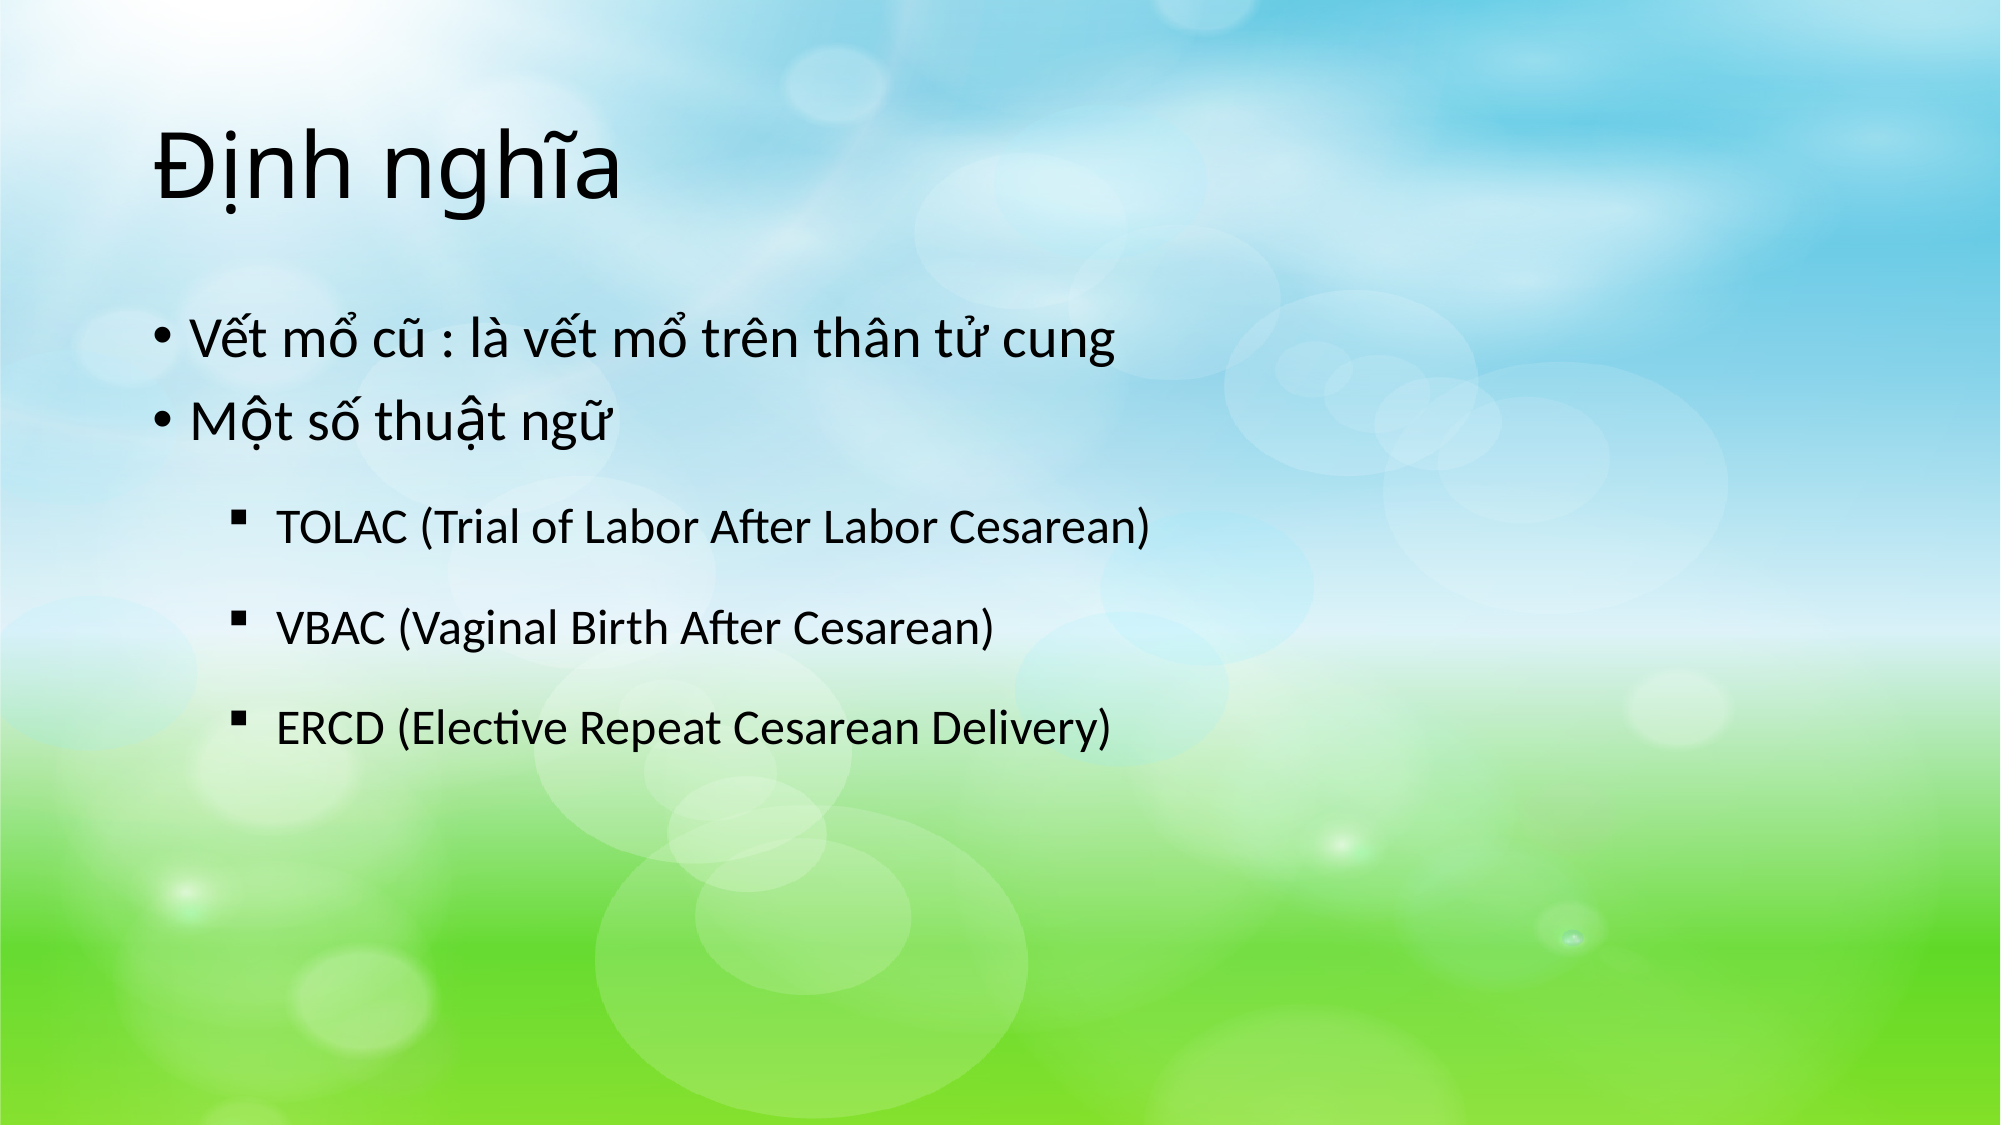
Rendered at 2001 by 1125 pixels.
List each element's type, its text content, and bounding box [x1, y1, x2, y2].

picture [0, 0, 2001, 1125]
title Định nghĩa [137, 59, 1863, 278]
list Vết mổ cũ : là vết mổ trên thân tử cung Một số thuật ngữ TOLAC (Trial of Labor After Labor Cesarean) VBAC (Vaginal Birth After Cesarean) ERCD (Elective Repeat Cesarean Delivery) [137, 299, 1863, 1014]
